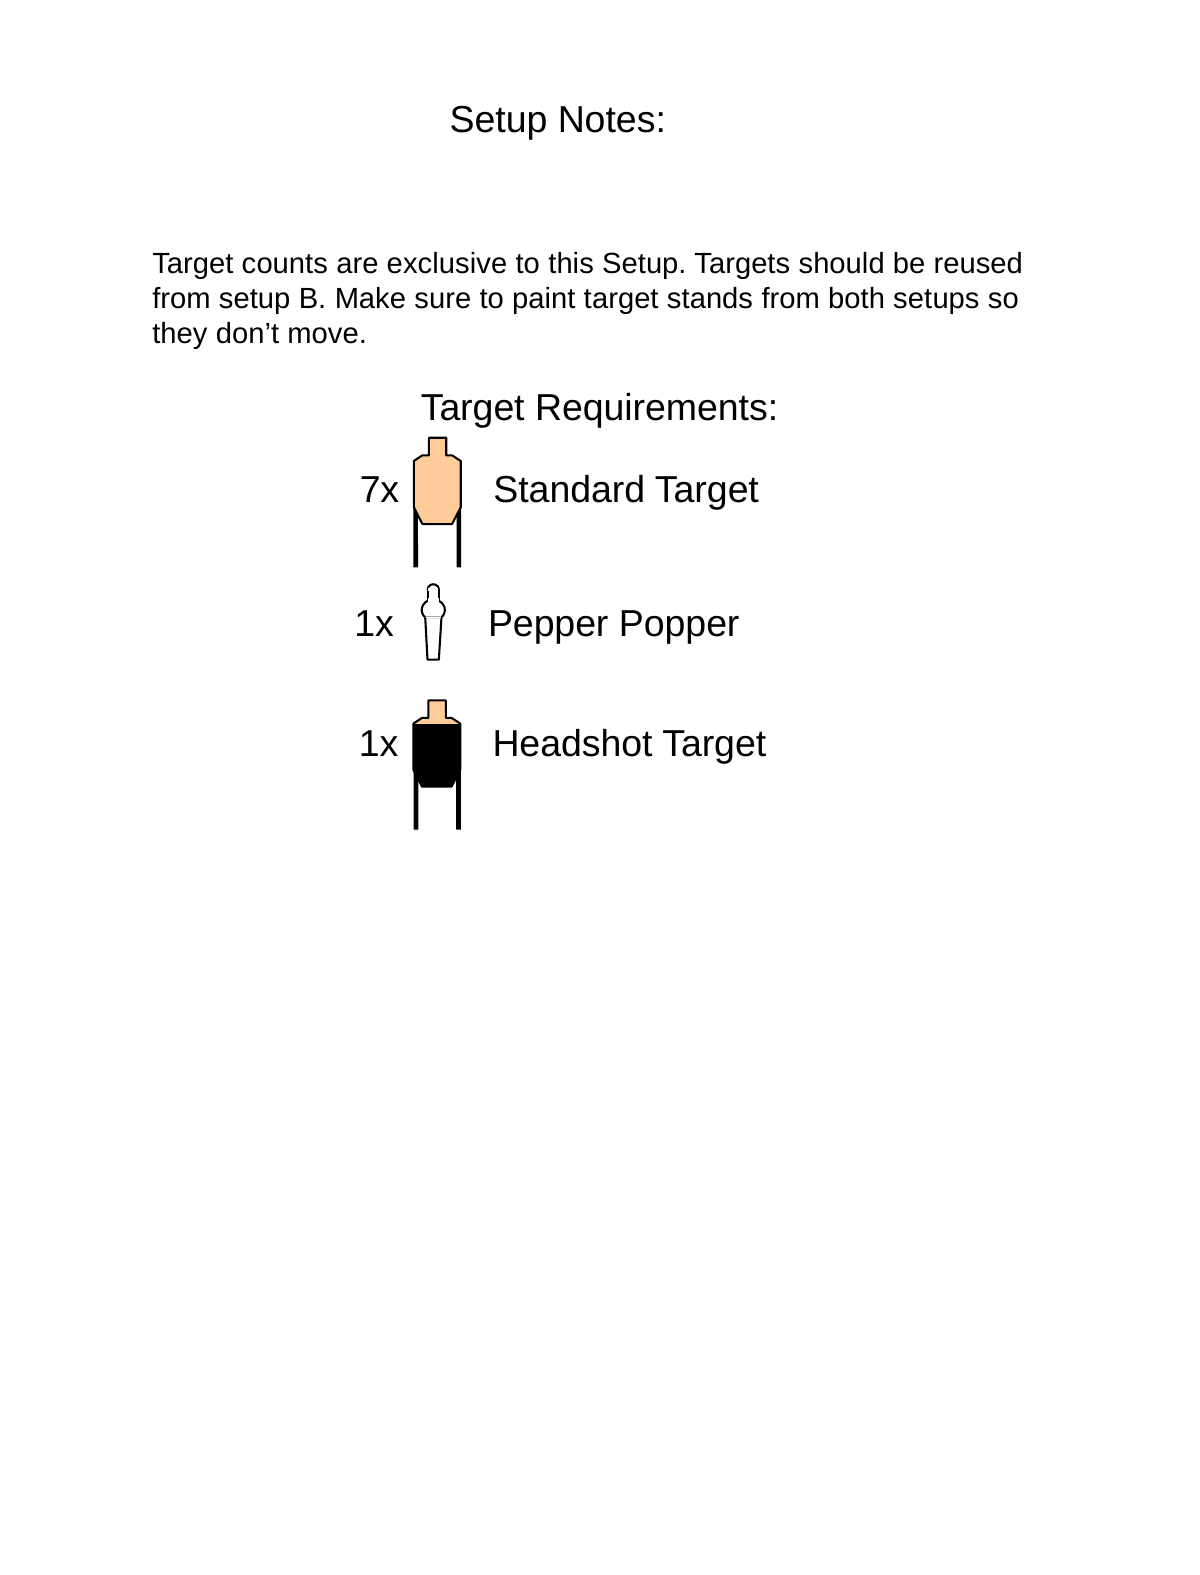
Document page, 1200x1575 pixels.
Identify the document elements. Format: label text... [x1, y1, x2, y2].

text_box 1x Headshot Target [344, 711, 407, 772]
text_box 1x Pepper Popper [339, 591, 416, 652]
text_box 7x Standard Target [465, 457, 775, 518]
text_box 1x Headshot Target [466, 711, 782, 772]
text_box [421, 583, 446, 660]
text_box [413, 437, 462, 568]
text_box Setup Notes: [434, 87, 681, 148]
text_box 7x Standard Target [344, 457, 408, 518]
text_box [412, 700, 461, 830]
text_box 1x Pepper Popper [450, 591, 755, 652]
text_box Target Requirements: [406, 375, 794, 435]
text_box Target counts are exclusive to this Setup. Targets should be reused from setup B. Make sure to paint target stands from both setups so they don’t move. [137, 237, 1063, 358]
